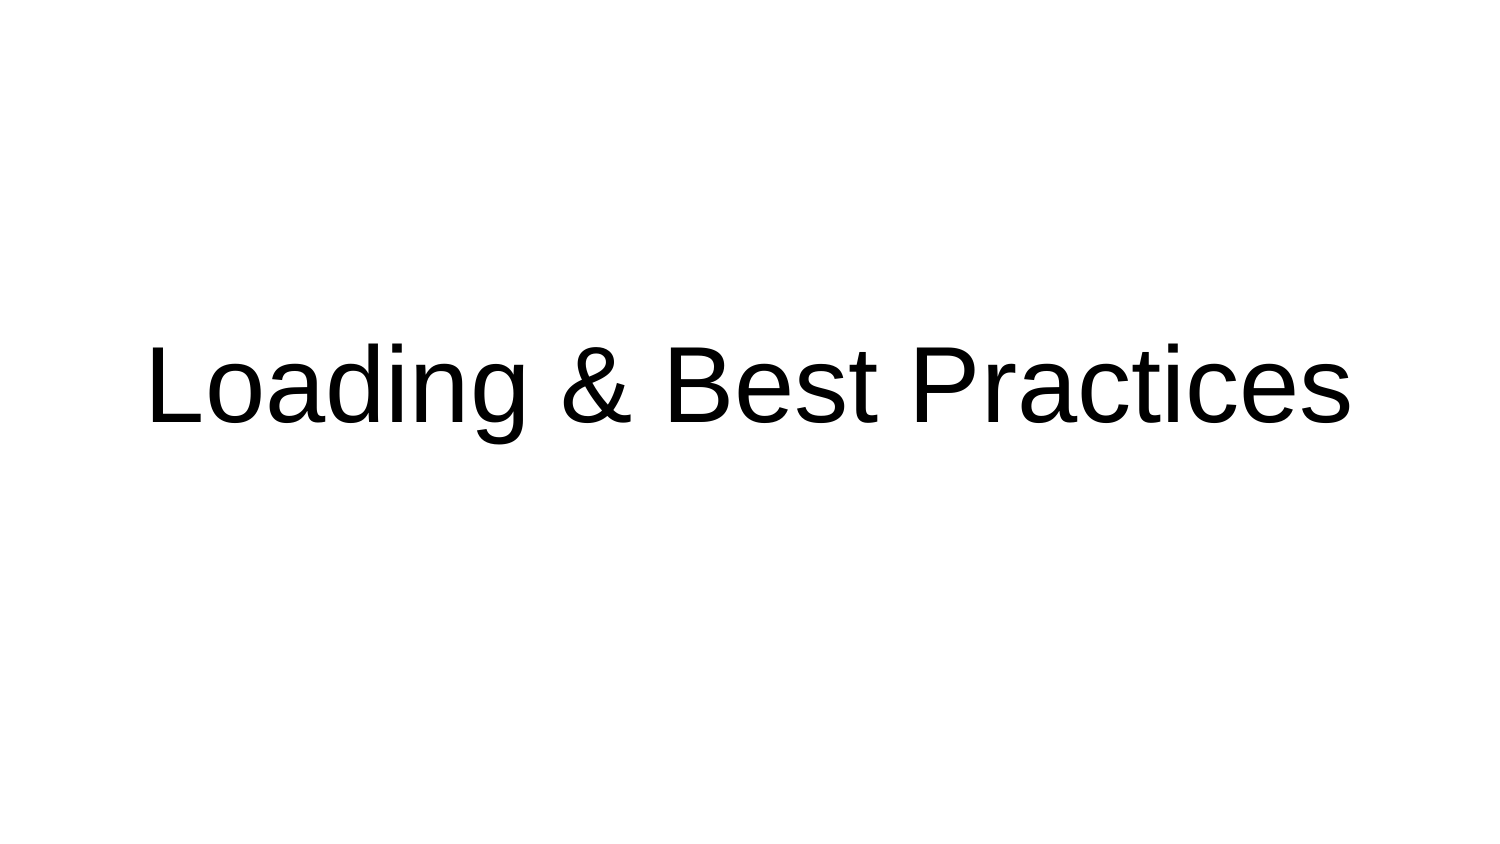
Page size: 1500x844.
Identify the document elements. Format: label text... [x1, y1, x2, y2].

title Loading & Best Practices [51, 122, 1449, 459]
